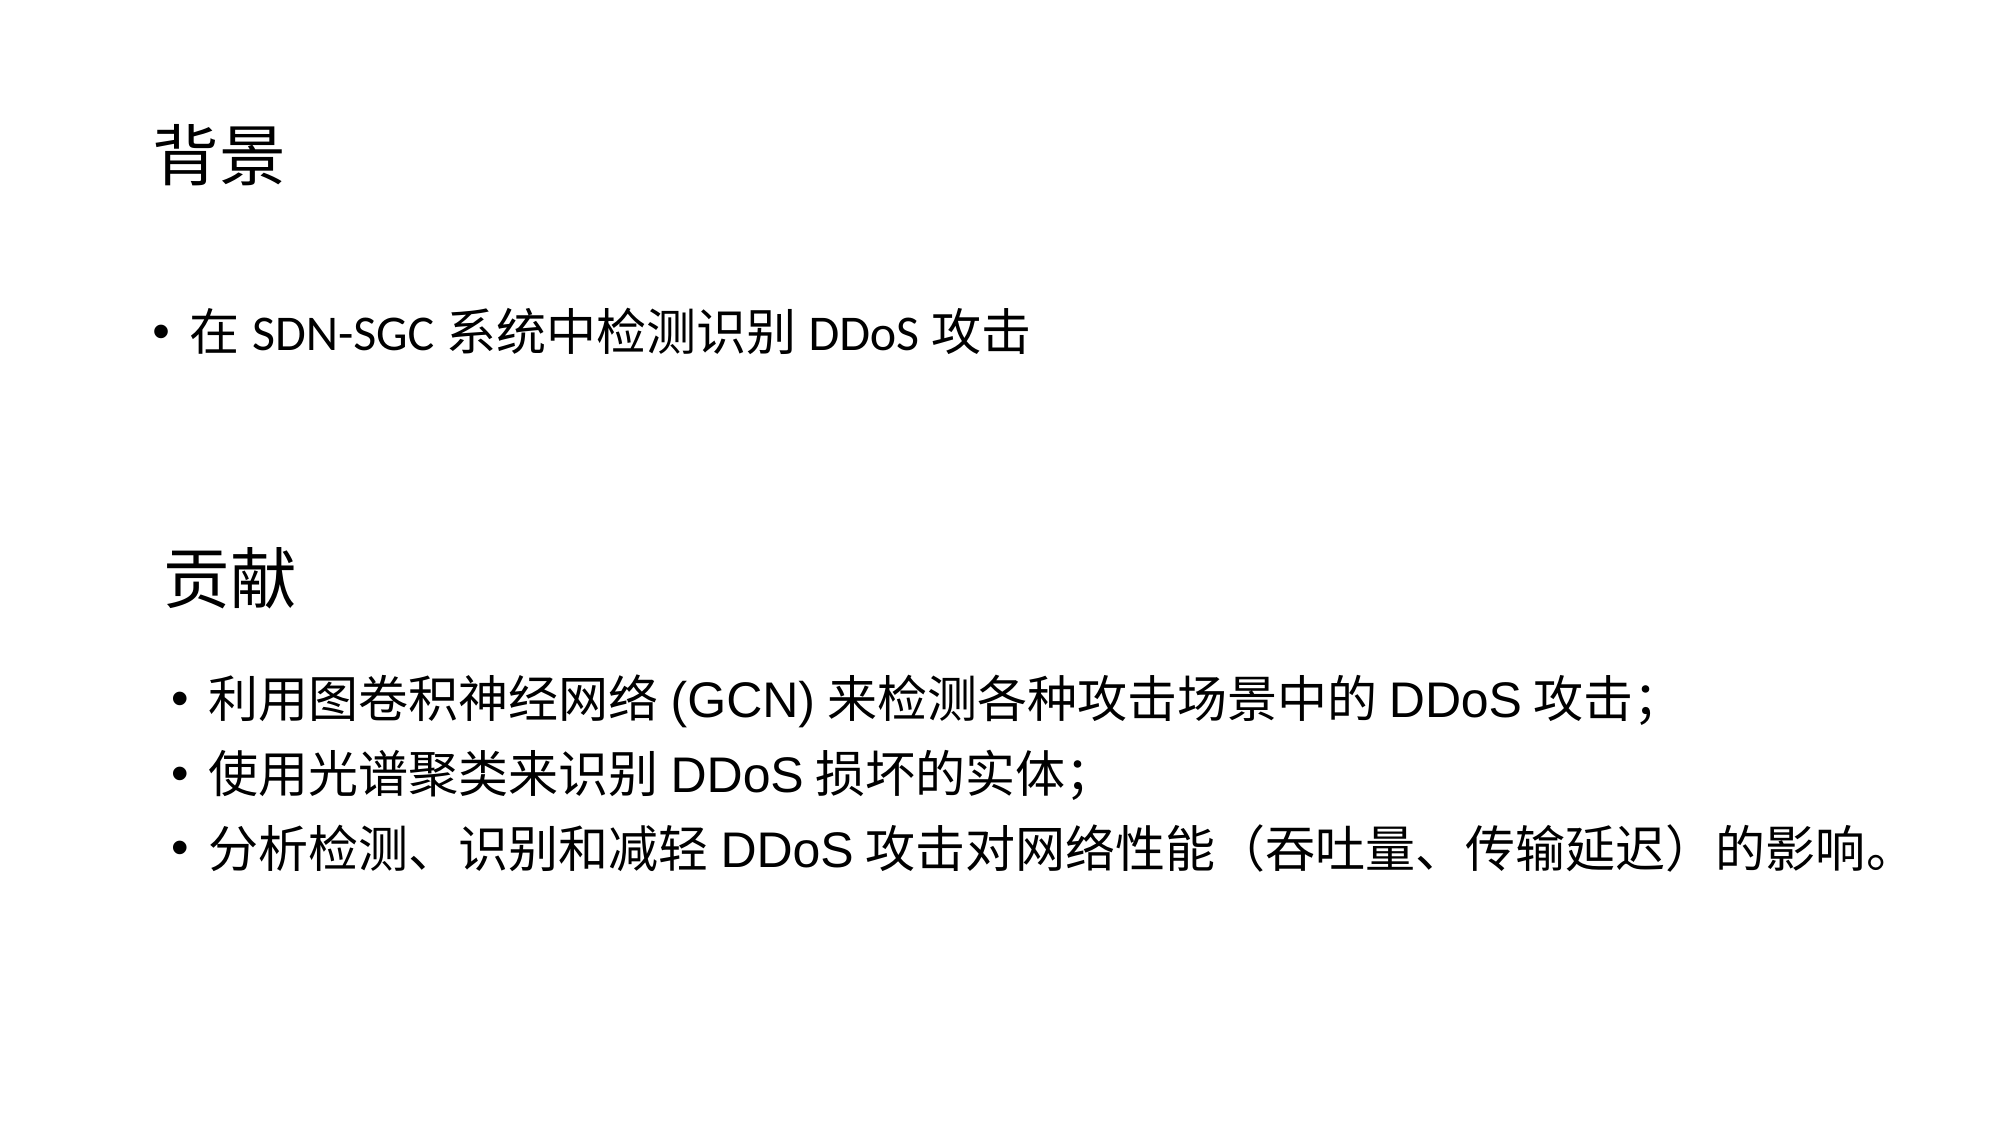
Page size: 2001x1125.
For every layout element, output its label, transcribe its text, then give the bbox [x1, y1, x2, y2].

text_box 贡献 [148, 482, 1874, 681]
text_box 利用图卷积神经网络(GCN)来检测各种攻击场景中的DDoS攻击； 使用光谱聚类来识别DDoS损坏的实体； 分析检测、识别和减轻DDoS攻击对网络性能（吞吐量、传输延迟）的影响。 [156, 666, 1903, 921]
list 在SDN-SGC系统中检测识别DDoS攻击 [137, 299, 1321, 384]
title 背景 [137, 59, 1863, 259]
